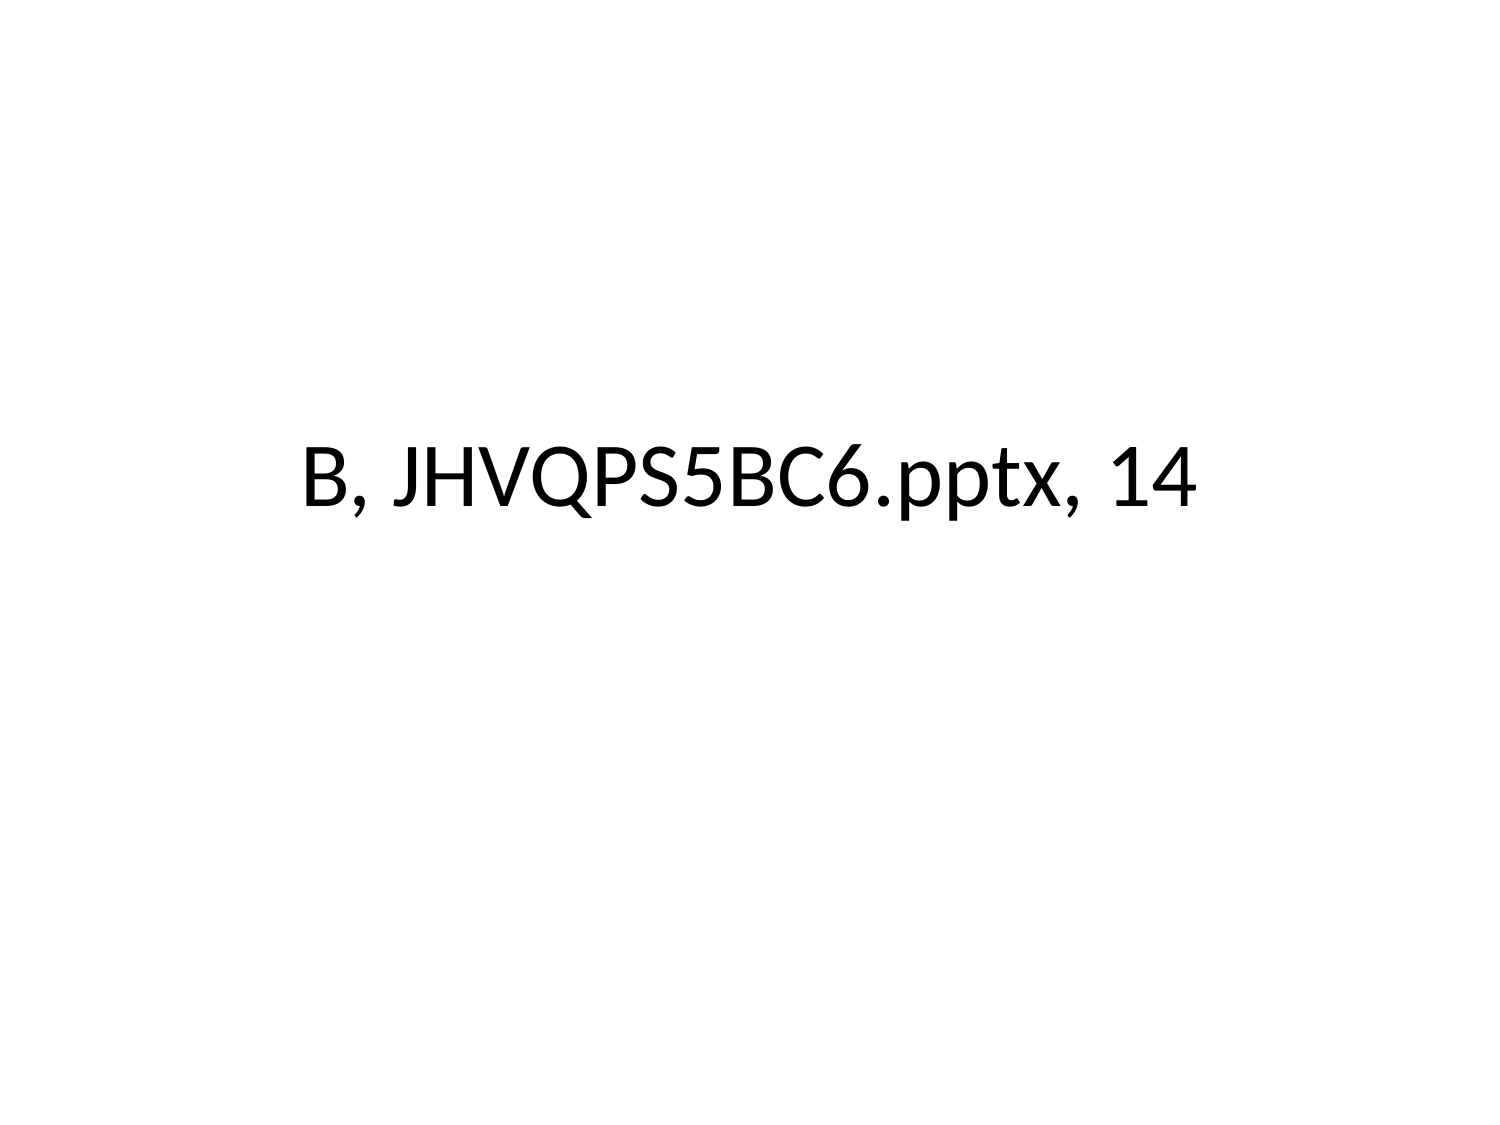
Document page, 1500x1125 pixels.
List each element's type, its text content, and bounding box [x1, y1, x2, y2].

title B, JHVQPS5BC6.pptx, 14 [112, 349, 1388, 591]
